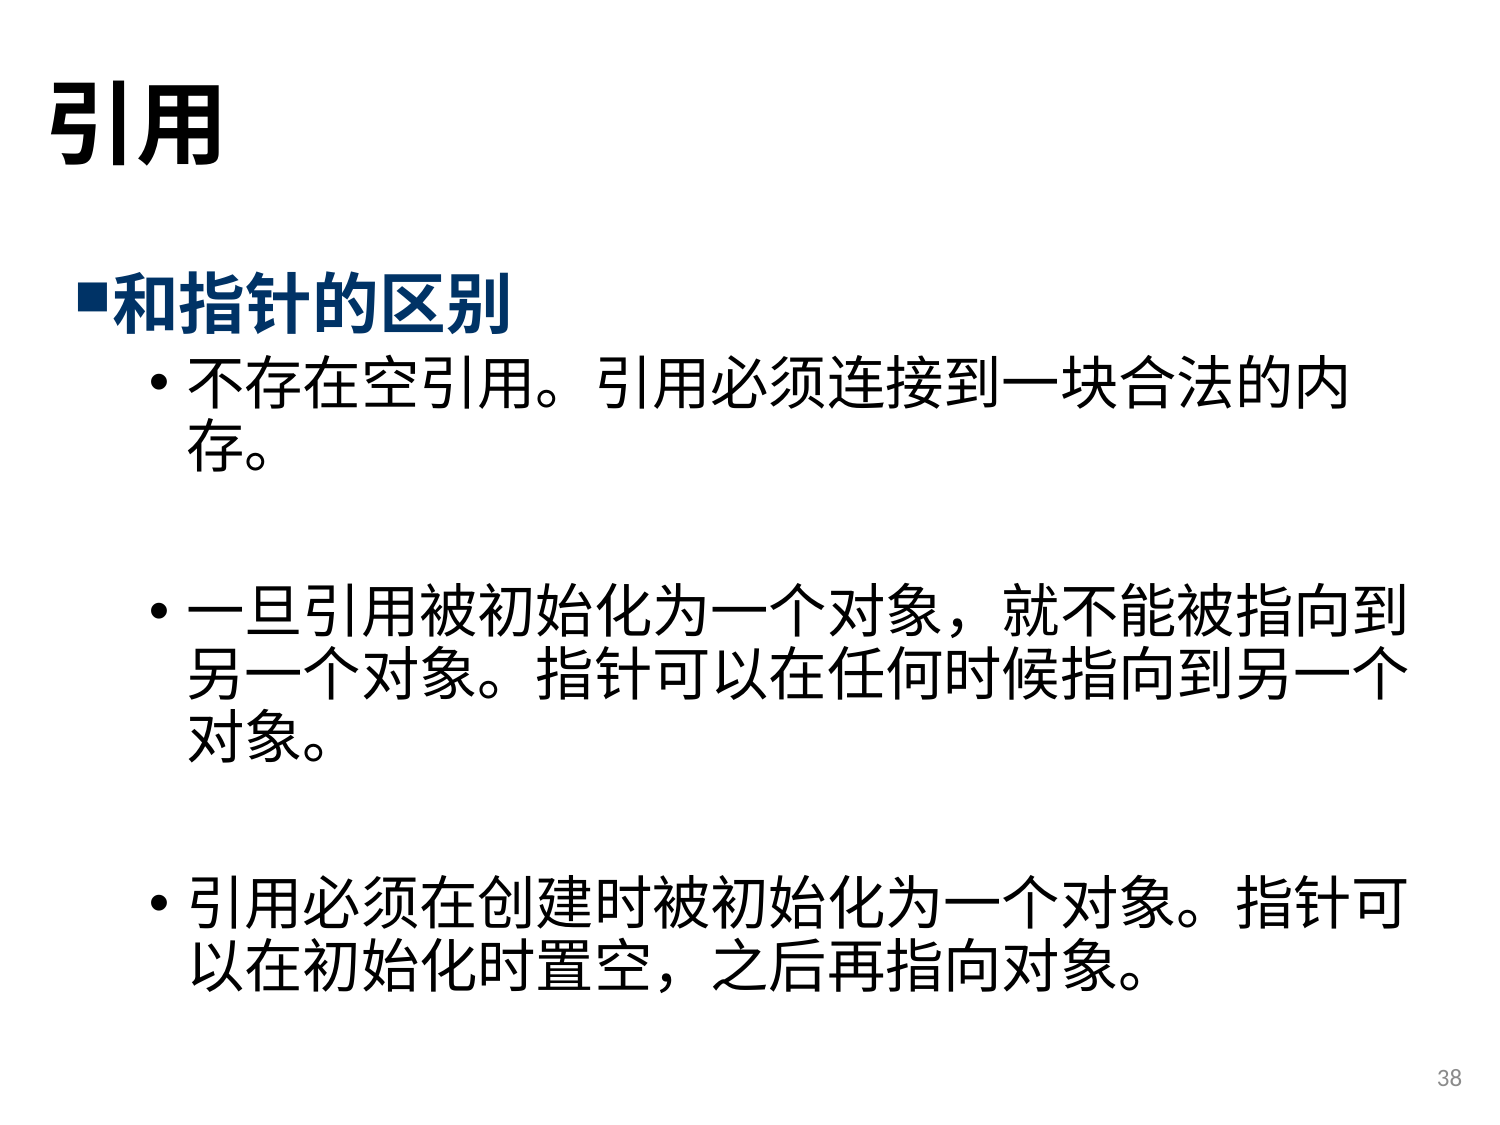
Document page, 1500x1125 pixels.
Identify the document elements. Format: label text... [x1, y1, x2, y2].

slide_number 38 [1139, 1046, 1478, 1107]
title 引用 [29, 19, 1324, 237]
list 和指针的区别 不存在空引用。引用必须连接到一块合法的内存。 一旦引用被初始化为一个对象，就不能被指向到另一个对象。指针可以在任何时候指向到另一个对象。 引用必须在创建时被初始化为一个对象。指针可以在初始化时置空，之后再指向对象。 [58, 264, 1442, 1044]
